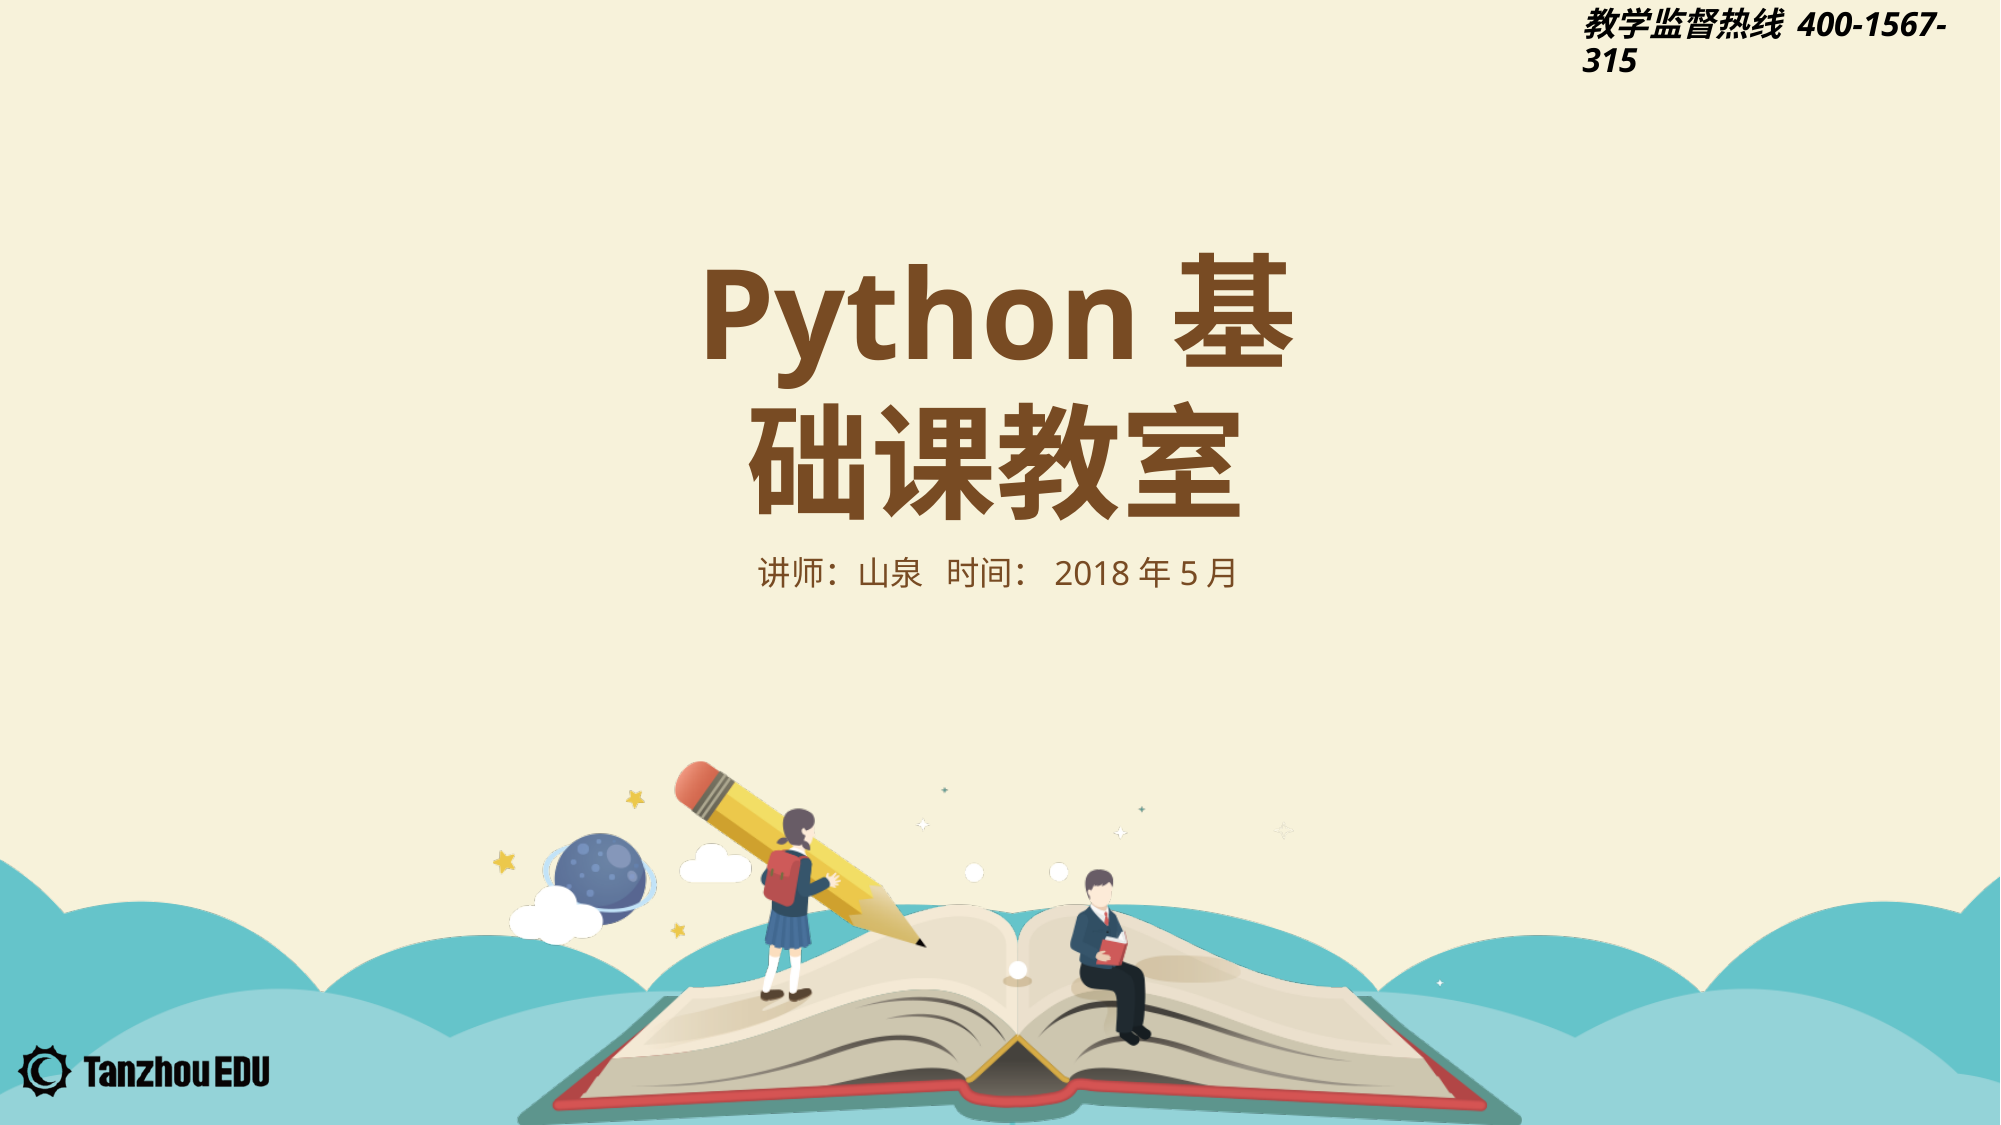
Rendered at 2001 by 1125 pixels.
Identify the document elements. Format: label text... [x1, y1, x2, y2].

text_box 教学监督热线 400-1567-315 [1567, 0, 2000, 59]
text_box [0, 0, 2000, 187]
picture [0, 187, 2000, 1125]
